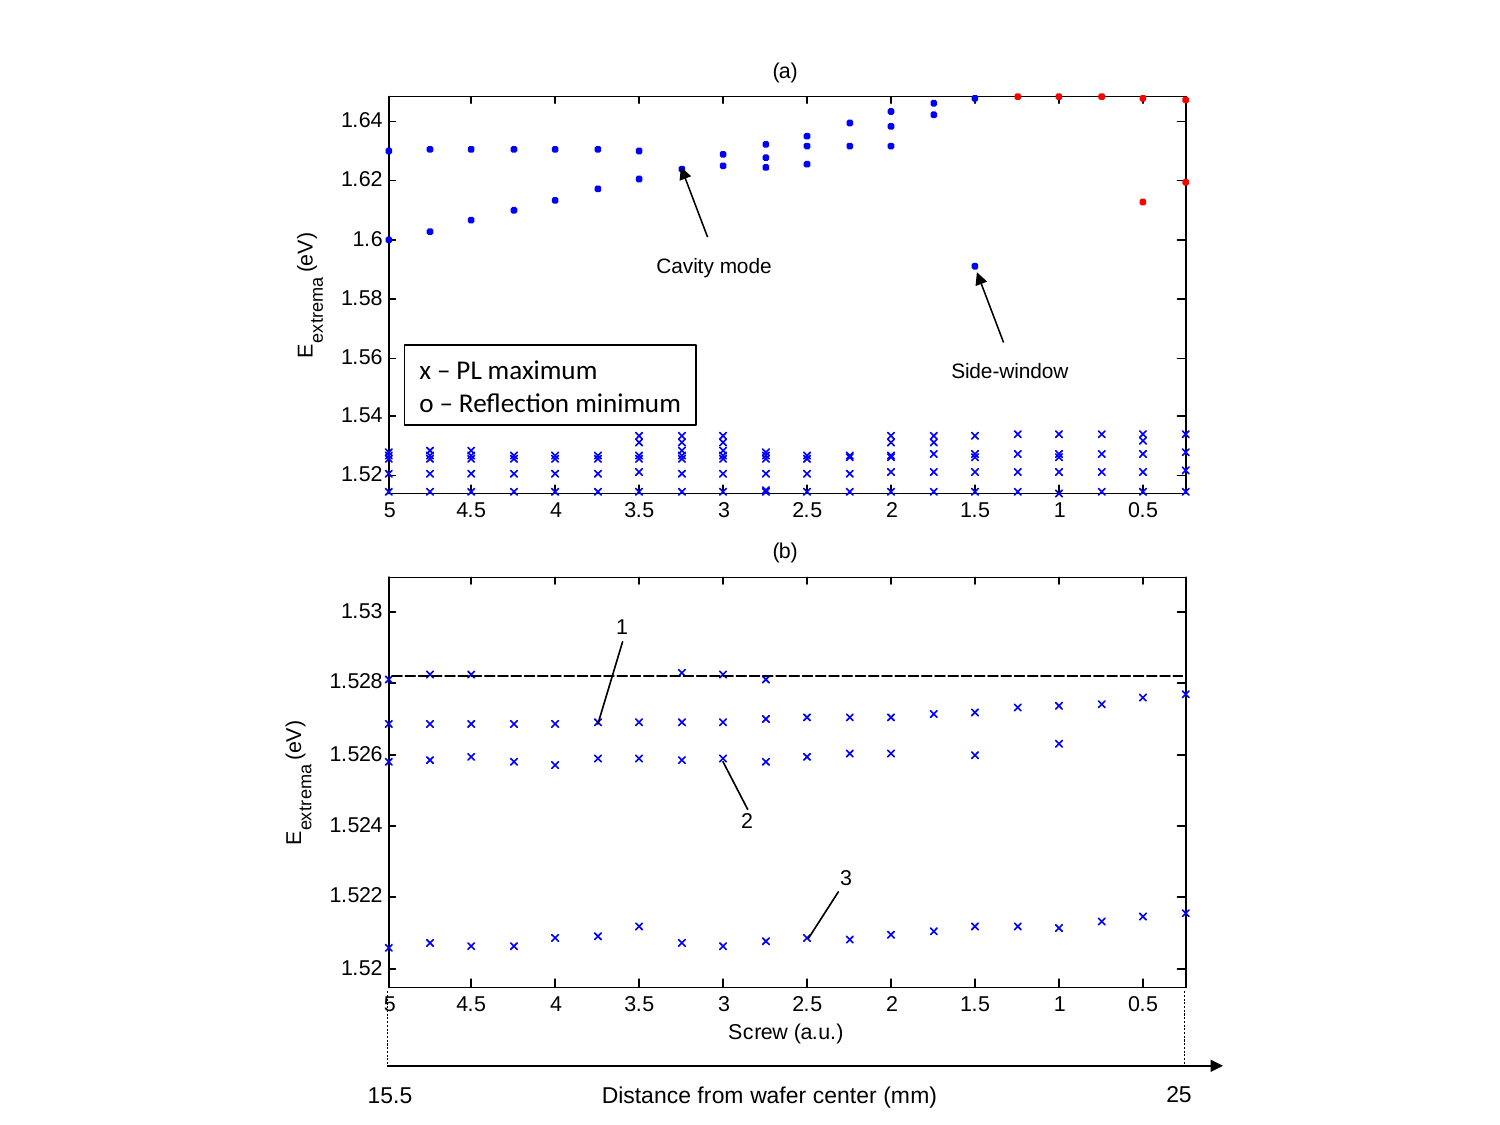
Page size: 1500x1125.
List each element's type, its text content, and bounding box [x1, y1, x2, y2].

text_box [976, 271, 1004, 343]
text_box 15.5 [337, 1068, 443, 1106]
text_box Distance from wafer center (mm) [569, 1075, 970, 1106]
text_box 25 [1139, 1074, 1219, 1105]
picture [255, 25, 1284, 1049]
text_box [680, 166, 708, 238]
